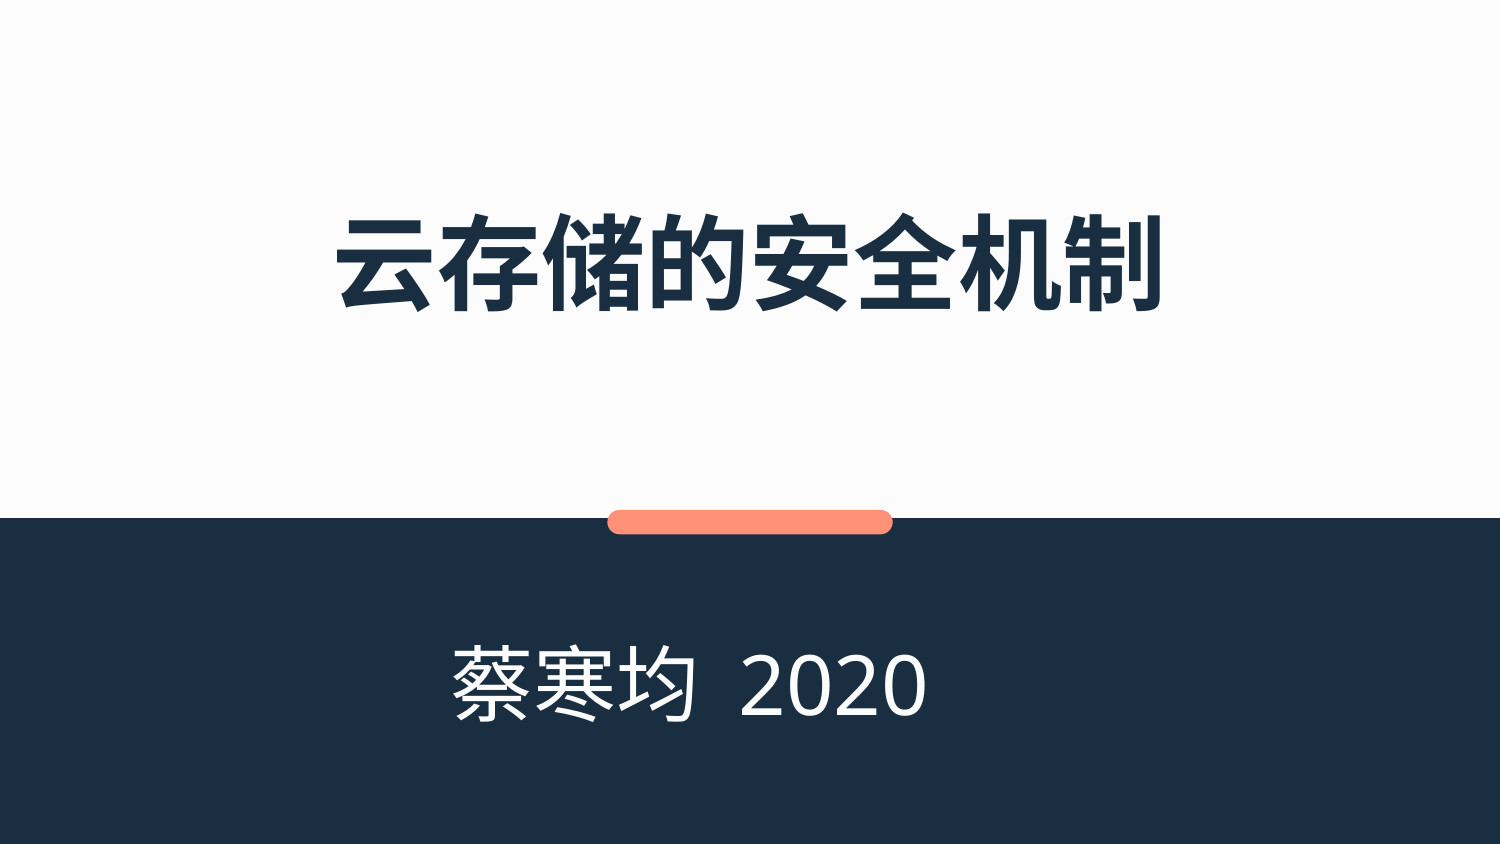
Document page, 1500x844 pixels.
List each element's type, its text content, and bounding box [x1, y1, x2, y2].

title 云存储的安全机制 [136, 0, 1364, 521]
subtitle 蔡寒均 2020 [389, 521, 990, 844]
